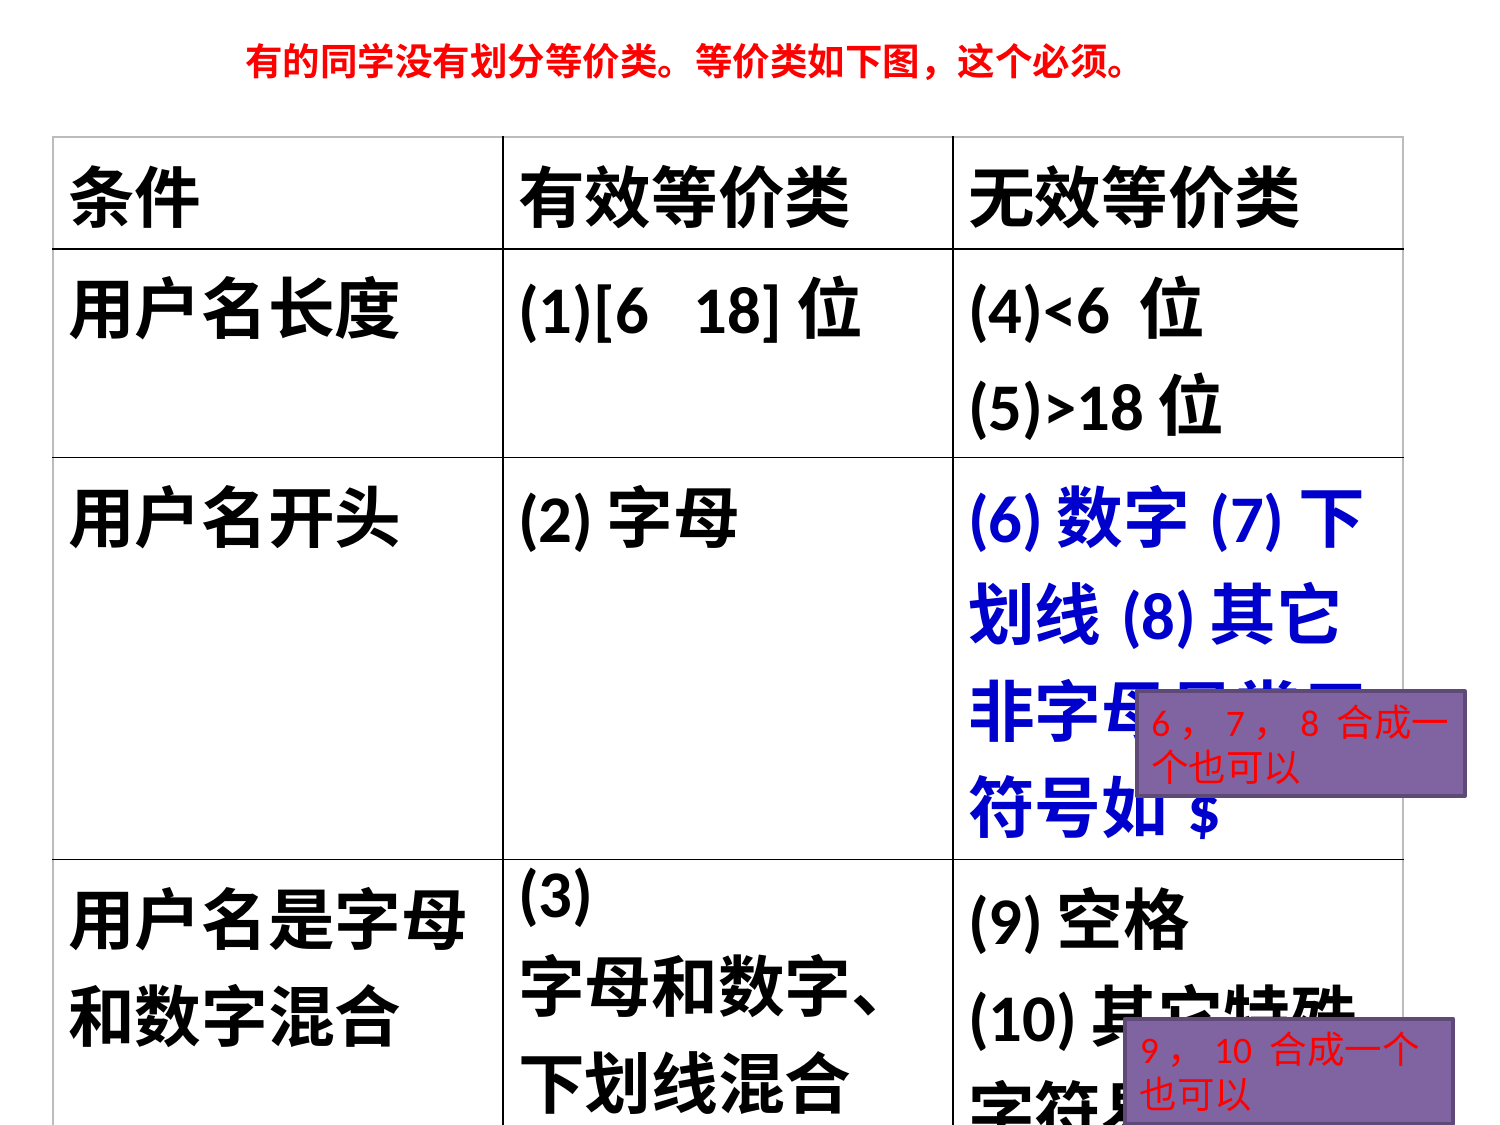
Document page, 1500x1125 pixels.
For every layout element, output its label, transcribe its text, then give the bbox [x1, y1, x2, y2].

table_header 无效等价类 [954, 138, 1402, 248]
table_cell (1)[6 18]位 [504, 250, 952, 457]
table_cell 用户名是字母和数字混合 [54, 860, 502, 1125]
table_header 条件 [54, 138, 502, 248]
table_cell (4)<6 位 (5)>18位 [954, 250, 1402, 457]
table_cell (6)数字(7)下划线(8)其它非字母易常用符号如$ [954, 458, 1402, 859]
text_box 有的同学没有划分等价类。等价类如下图，这个必须。 [230, 30, 1294, 91]
table_cell (2)字母 [504, 458, 952, 859]
text_box 9，10 合成一个也可以 [1123, 1017, 1455, 1125]
table_header 有效等价类 [504, 138, 952, 248]
table_cell (3) 字母和数字、下划线混合 [504, 860, 952, 1125]
table_cell 用户名长度 [54, 250, 502, 457]
table_cell 用户名开头 [54, 458, 502, 859]
table_cell (9)空格 (10)其它特殊字符易常用如& [954, 860, 1402, 1125]
text_box 6，7，8 合成一个也可以 [1135, 689, 1467, 798]
